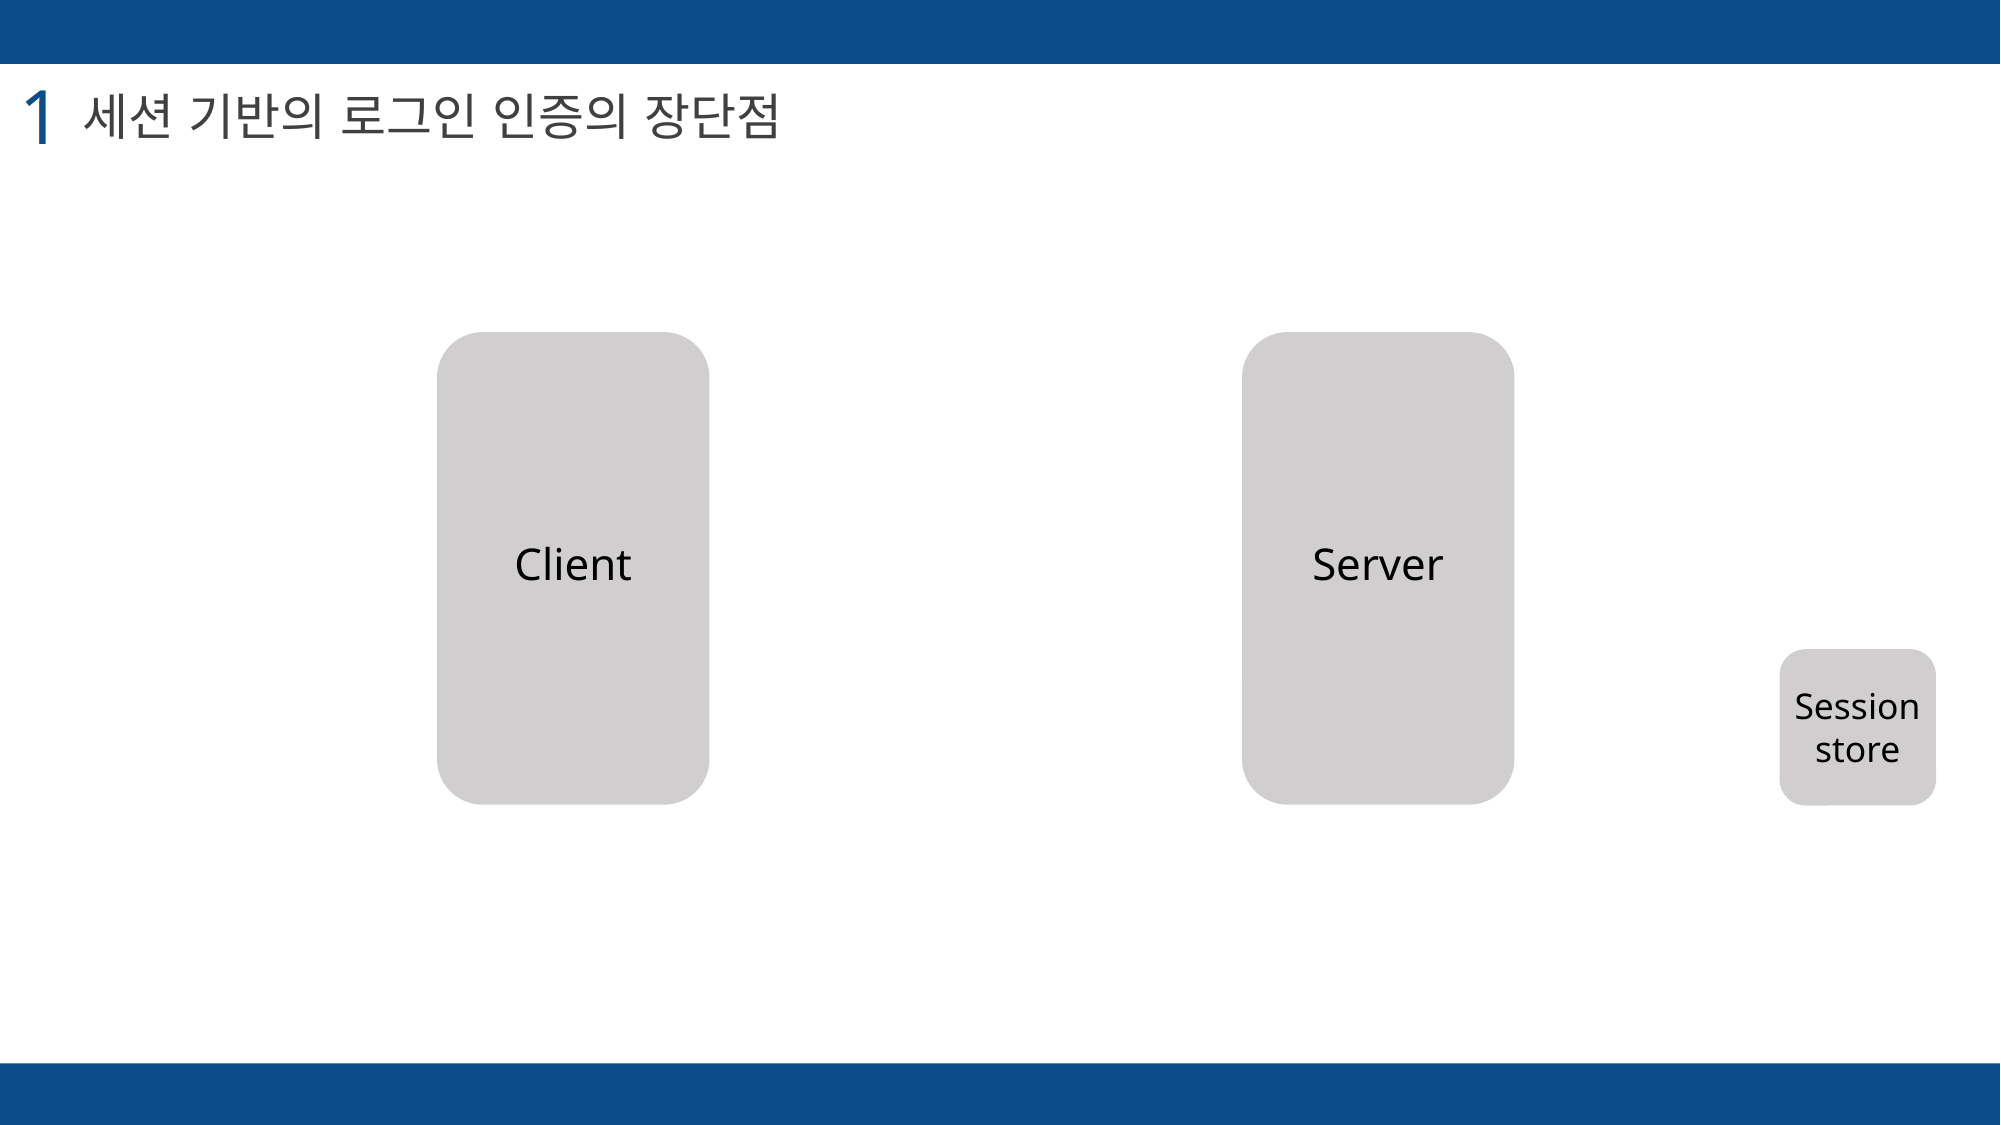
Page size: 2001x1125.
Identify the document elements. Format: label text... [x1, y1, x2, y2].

text_box [0, 0, 2000, 64]
text_box Session store [1773, 676, 1943, 777]
text_box [1778, 777, 1938, 807]
text_box Client [499, 529, 647, 597]
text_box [3, 62, 802, 169]
text_box [0, 1062, 2000, 1125]
text_box Server [1297, 529, 1459, 597]
text_box [1240, 331, 1516, 806]
text_box [1778, 648, 1937, 676]
text_box [435, 331, 711, 806]
